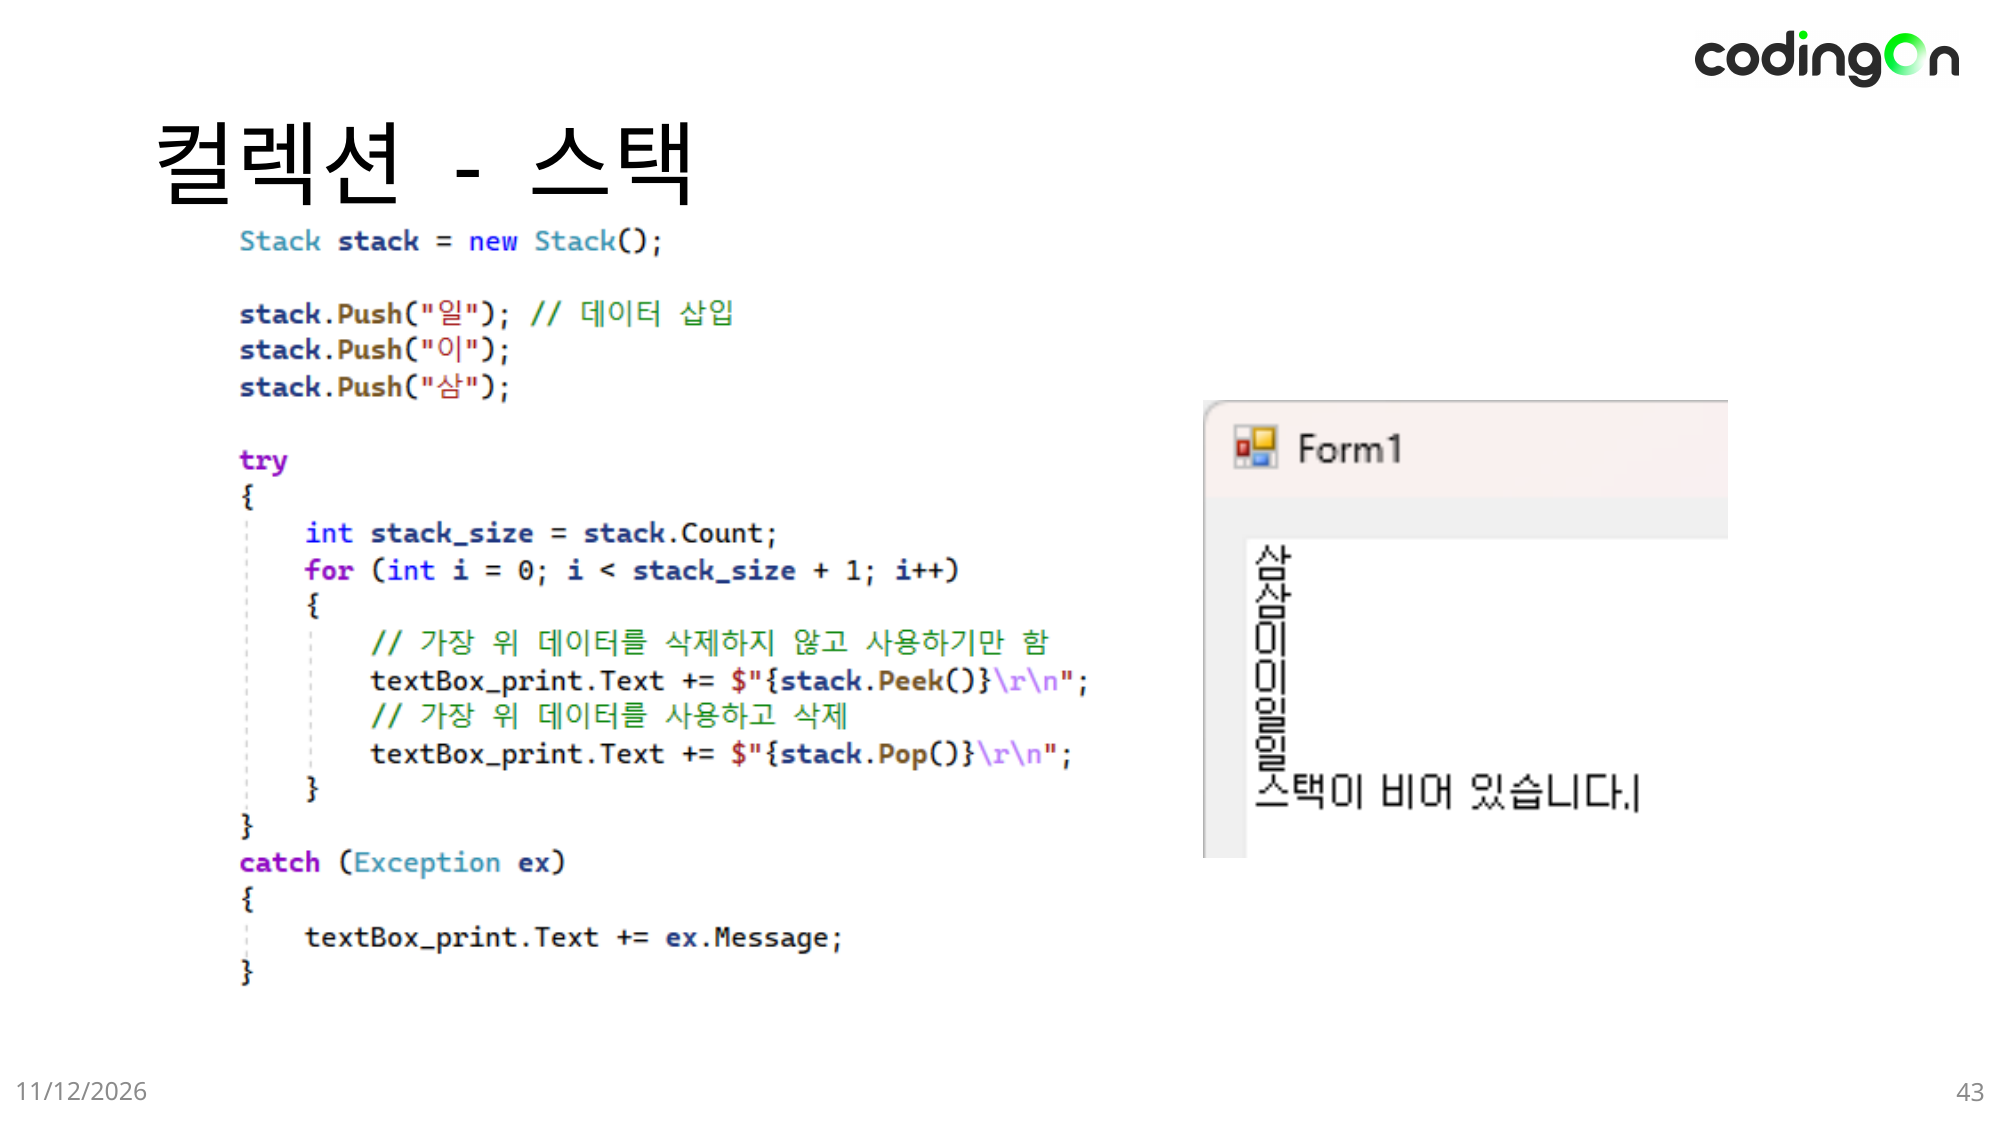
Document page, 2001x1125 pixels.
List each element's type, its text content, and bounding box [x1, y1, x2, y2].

picture [224, 217, 1109, 1004]
slide_number 43 [1550, 1063, 2000, 1124]
picture [1695, 30, 1959, 88]
picture [1203, 400, 1728, 858]
title 컬렉션 - 스택 [137, 59, 1863, 278]
slide_number 12-21(Sat) [0, 1062, 450, 1123]
